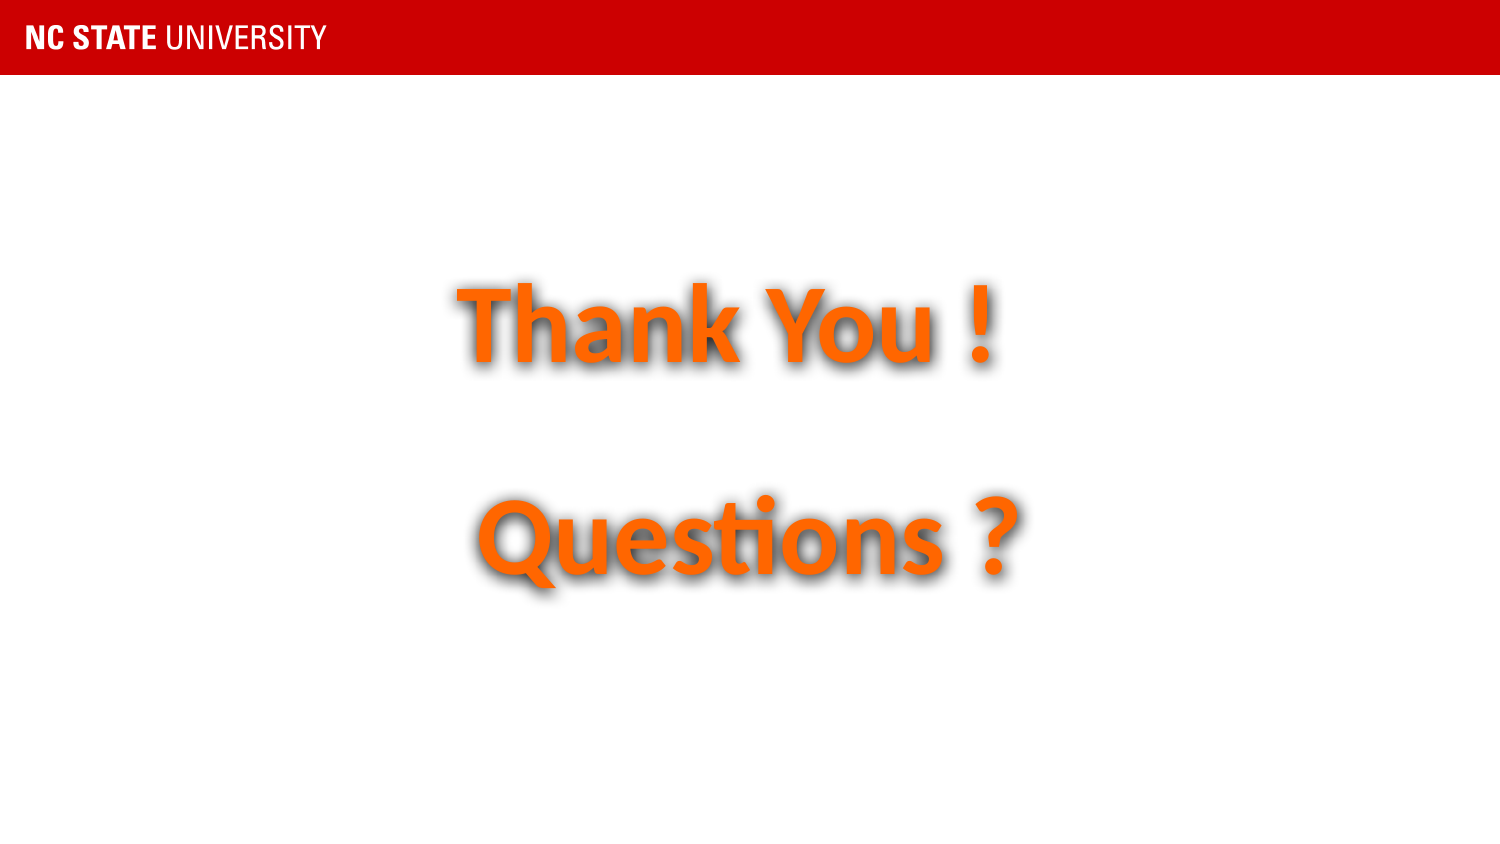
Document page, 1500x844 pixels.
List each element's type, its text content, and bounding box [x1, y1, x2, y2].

text_box Questions ? [461, 454, 1039, 605]
text_box Thank You ! [441, 243, 1015, 393]
picture [0, 0, 1500, 75]
